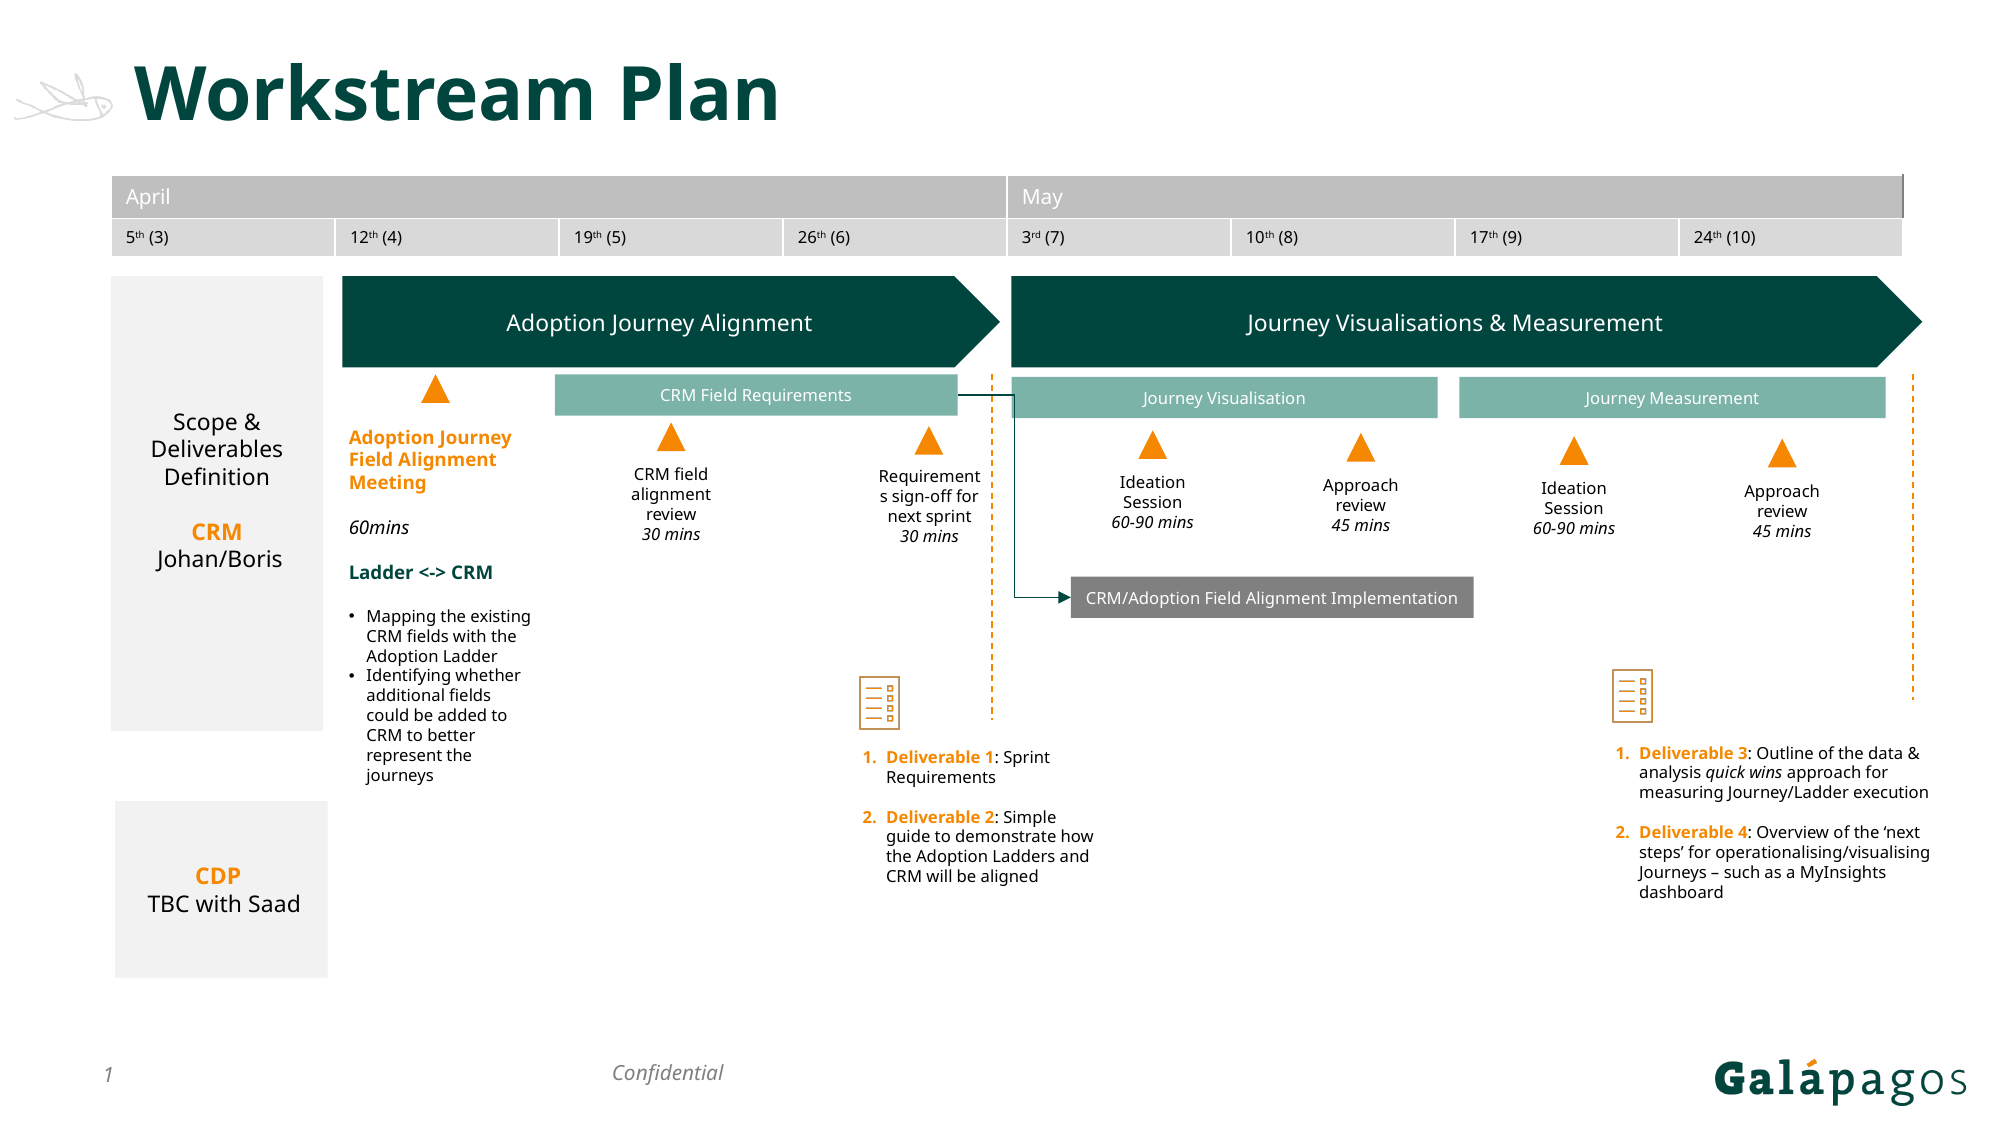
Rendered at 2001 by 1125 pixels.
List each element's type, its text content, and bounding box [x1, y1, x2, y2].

picture [1714, 1057, 1967, 1107]
title Workstream Plan [119, 42, 1894, 174]
picture [14, 73, 113, 121]
text_box Adoption Journey Field Alignment Meeting 60mins Ladder <-> CRM Mapping the existing CRM fields with the Adoption Ladder Identifying whether additional fields could be added to CRM to better represent the journeys [334, 418, 547, 793]
table_cell 5th (3) [112, 219, 334, 256]
text_box [1138, 430, 1168, 459]
picture [847, 671, 912, 736]
table_cell 19th (5) [560, 219, 782, 256]
table_cell 17th (9) [1456, 219, 1678, 256]
text_box [656, 422, 686, 452]
text_box Deliverable 1: Sprint Requirements Deliverable 2: Simple guide to demonstrate how the Adoption Ladders and CRM will be aligned [847, 739, 1114, 894]
text_box CDP TBC with Saad [115, 801, 328, 978]
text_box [957, 394, 1072, 598]
text_box Scope & Deliverables Definition CRM Johan/Boris [110, 276, 324, 732]
text_box Approach review 45 mins [1292, 467, 1430, 542]
text_box CRM Field Requirements [554, 374, 958, 416]
text_box Adoption Journey Alignment [342, 276, 1001, 368]
text_box [1767, 438, 1797, 468]
table_header May [1008, 176, 1902, 218]
table_cell 24th (10) [1680, 219, 1902, 256]
table_cell 12th (4) [336, 219, 558, 256]
text_box Journey Measurement [1459, 376, 1886, 419]
table_cell 26th (6) [784, 219, 1006, 256]
text_box Ideation Session 60-90 mins [1084, 464, 1221, 540]
table_cell 10th (8) [1232, 219, 1454, 256]
table_cell 3rd (7) [1008, 219, 1230, 256]
text_box CRM field alignment review 30 mins [603, 456, 740, 552]
text_box [421, 374, 451, 403]
text_box CRM/Adoption Field Alignment Implementation [1070, 576, 1474, 618]
text_box Journey Visualisations & Measurement [1011, 276, 1923, 368]
text_box Ideation Session 60-90 mins [1506, 470, 1643, 546]
text_box Approach review 45 mins [1714, 473, 1851, 548]
text_box [1559, 436, 1589, 465]
text_box Deliverable 3: Outline of the data & analysis quick wins approach for measuring Journey/Ladder execution Deliverable 4: Overview of the ‘next steps’ for operationalising/visualising Journeys – such as a MyInsights dashboard [1600, 735, 1948, 910]
text_box [914, 426, 944, 455]
table_header April [112, 176, 1006, 218]
text_box [1346, 432, 1376, 462]
picture [1600, 664, 1665, 729]
text_box Journey Visualisation [1011, 376, 1438, 419]
text_box Requirements sign-off for next sprint 30 mins [861, 458, 952, 553]
